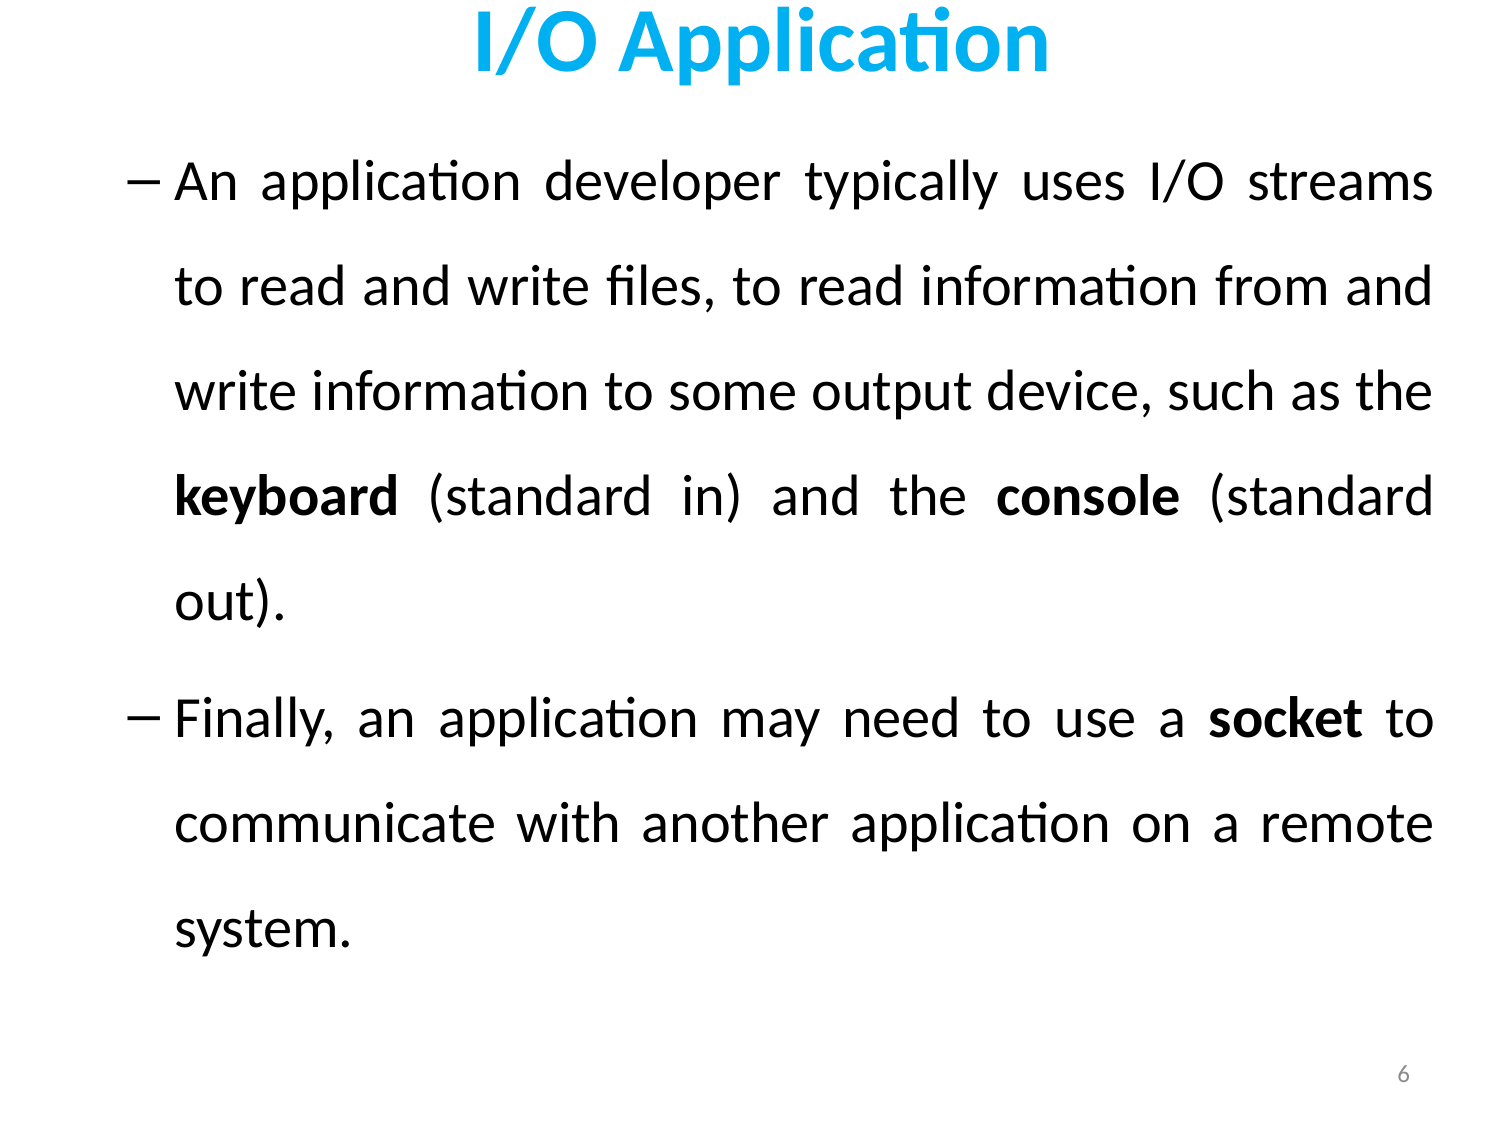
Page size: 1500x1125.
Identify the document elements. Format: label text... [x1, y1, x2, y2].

list An application developer typically uses I/O streams to read and write files, to read information from and write information to some output device, such as the keyboard (standard in) and the console (standard out). Finally, an application may need to use a socket to communicate with another application on a remote system. [37, 99, 1451, 1006]
slide_number 6 [1074, 1042, 1425, 1103]
title I/O Application [49, 0, 1476, 71]
